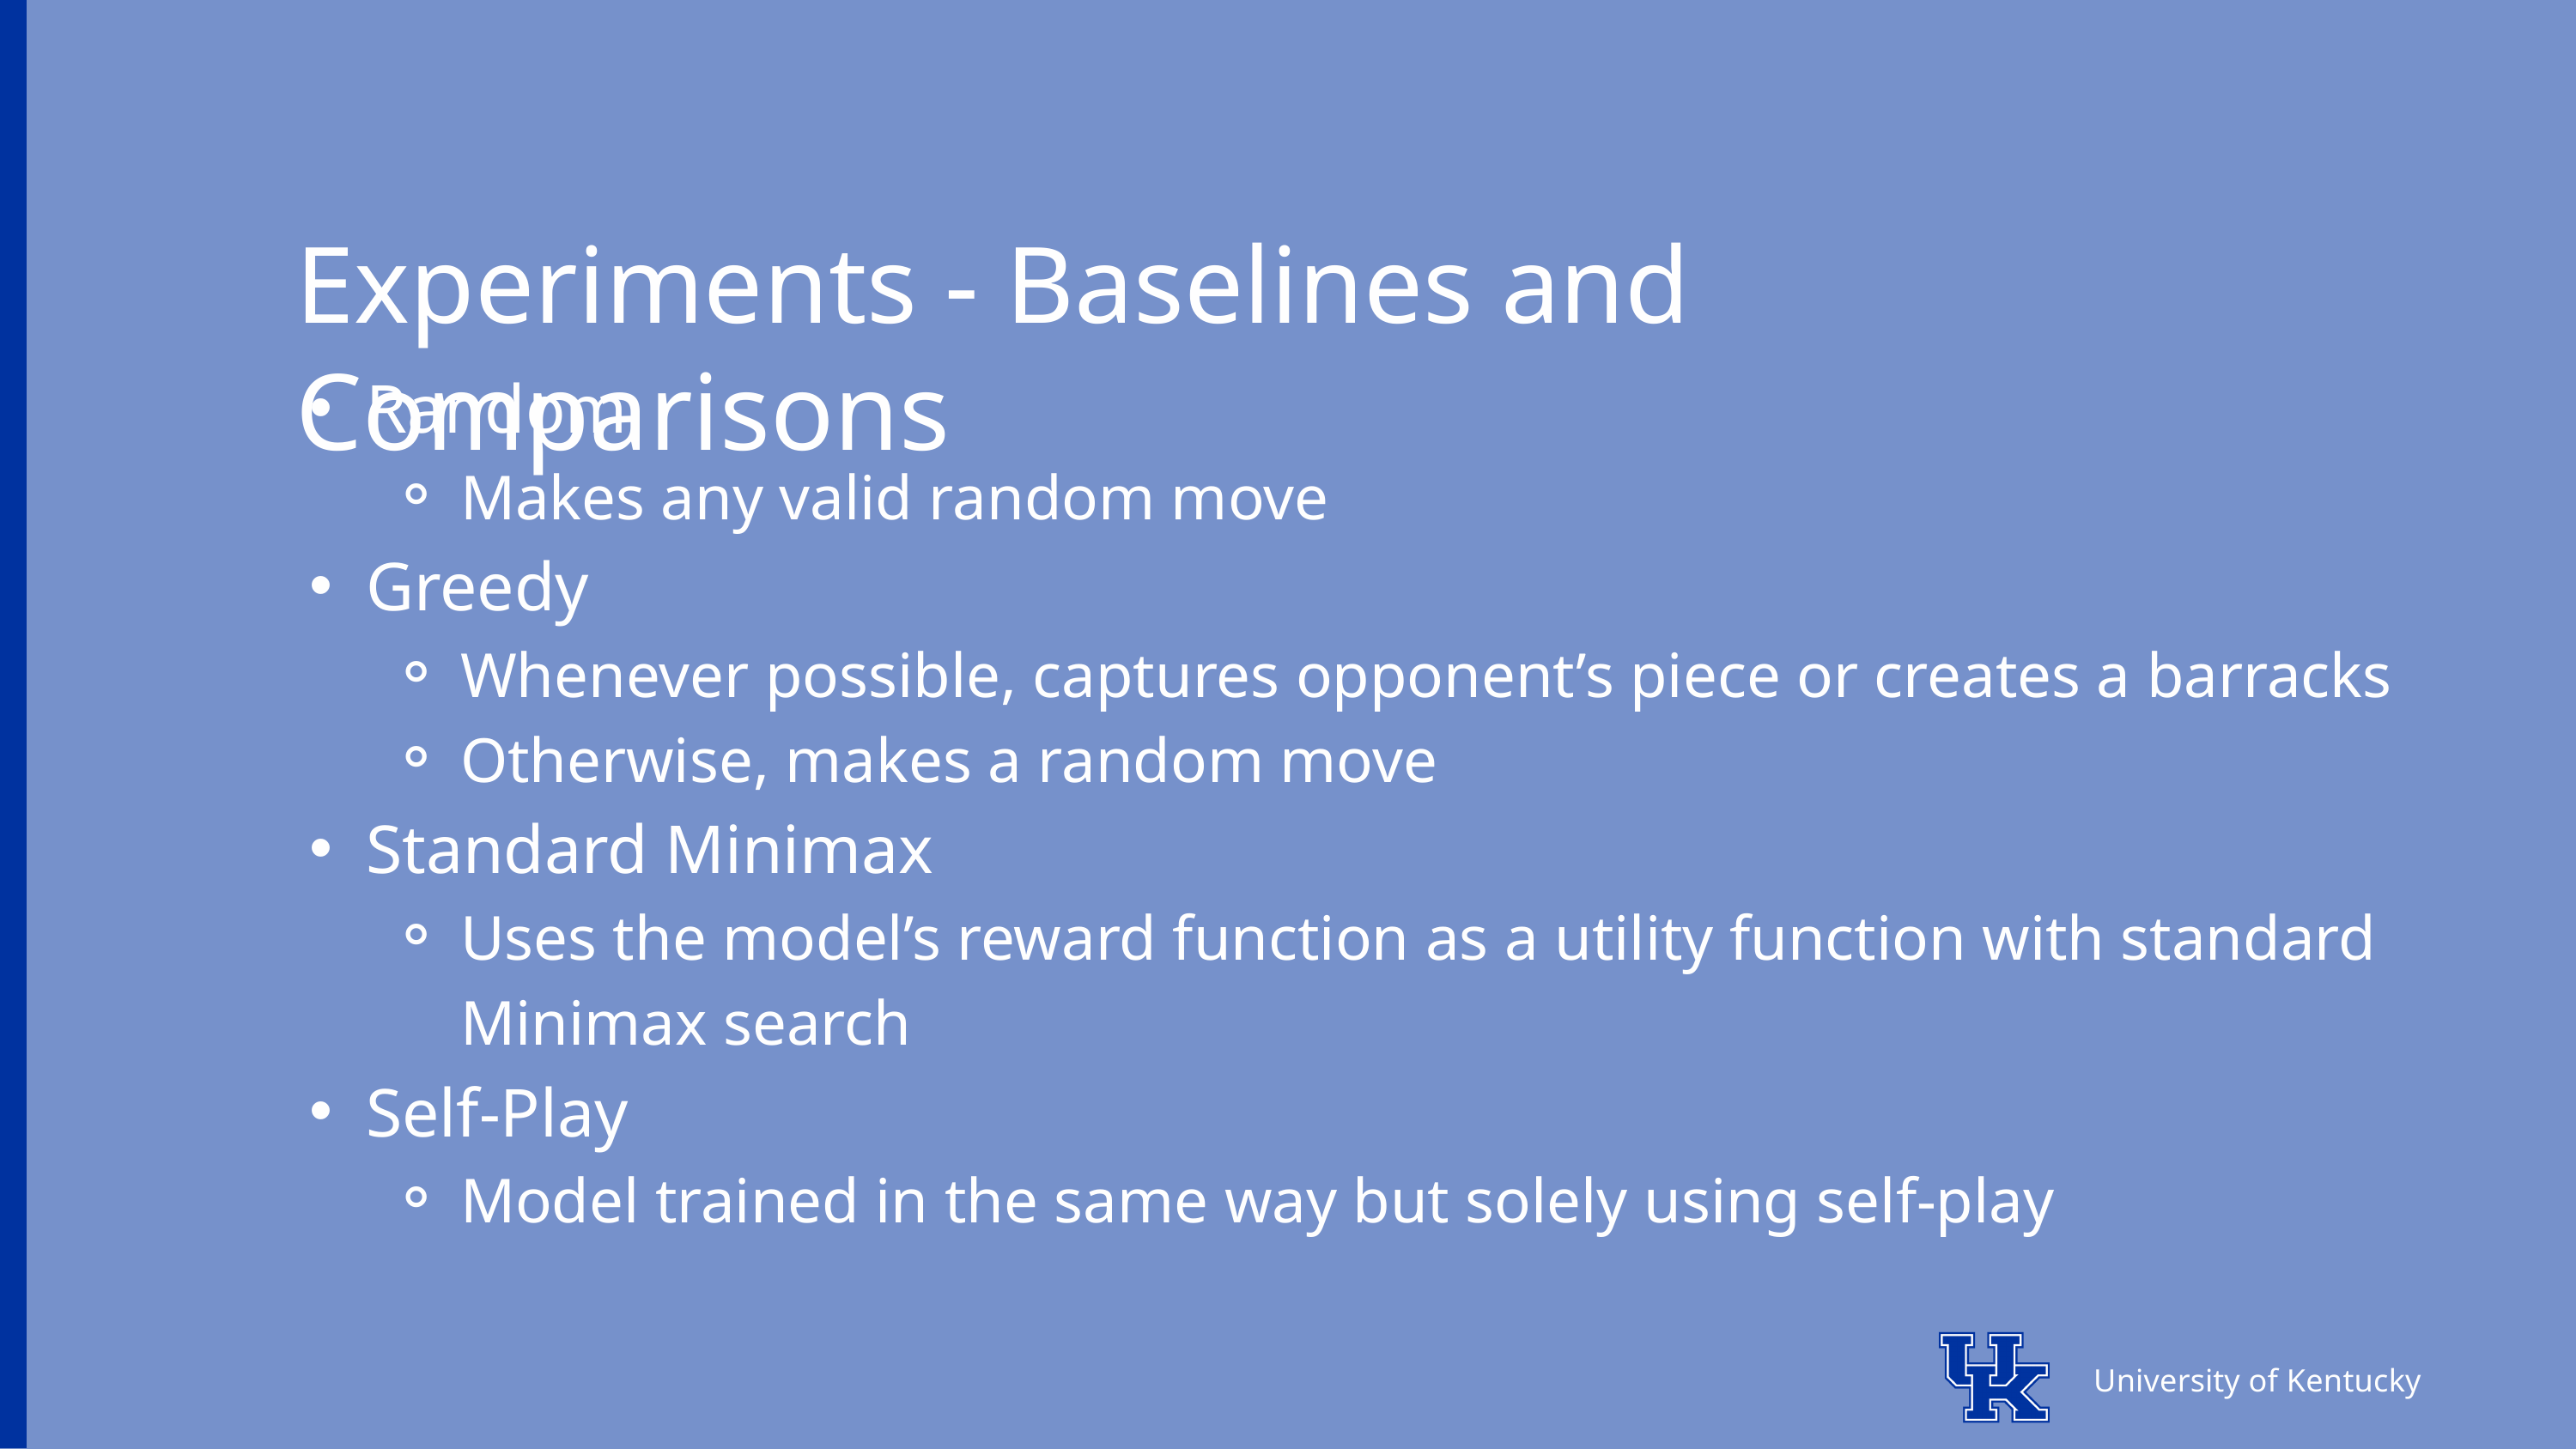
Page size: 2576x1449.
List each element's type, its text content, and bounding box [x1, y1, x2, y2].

text_box Experiments - Baselines and Comparisons [295, 217, 2280, 354]
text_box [0, 0, 27, 1449]
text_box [1938, 1331, 2551, 1423]
text_box Random Makes any valid random move Greedy Whenever possible, captures opponent’s piece or creates a barracks Otherwise, makes a random move Standard Minimax Uses the model’s reward function as a utility function with standard Minimax search Self-Play Model trained in the same way but solely using self-play [253, 354, 2457, 1235]
